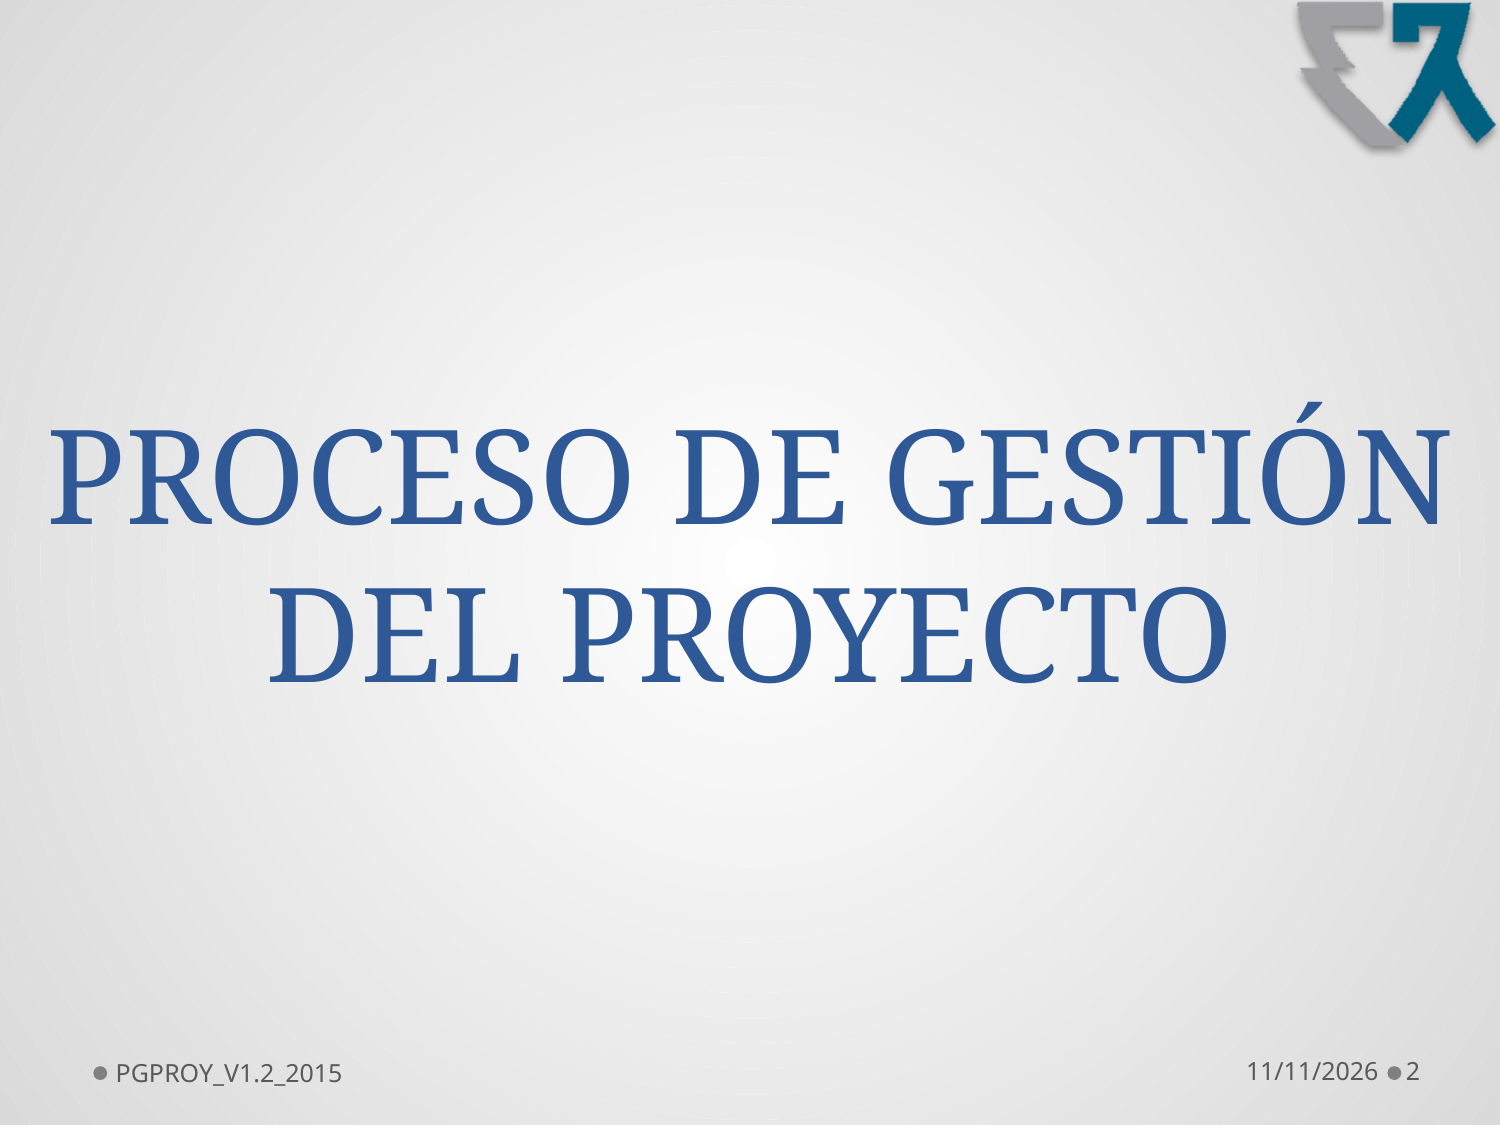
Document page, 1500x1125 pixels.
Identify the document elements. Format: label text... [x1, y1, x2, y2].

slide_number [1043, 1042, 1386, 1103]
slide_number 2 [1401, 1042, 1494, 1103]
footer PGPROY_V1.2_2015 [108, 1042, 703, 1103]
title PROCESO DE GESTIÓN DEL PROYECTO [0, 39, 1500, 716]
picture [1292, 0, 1500, 150]
